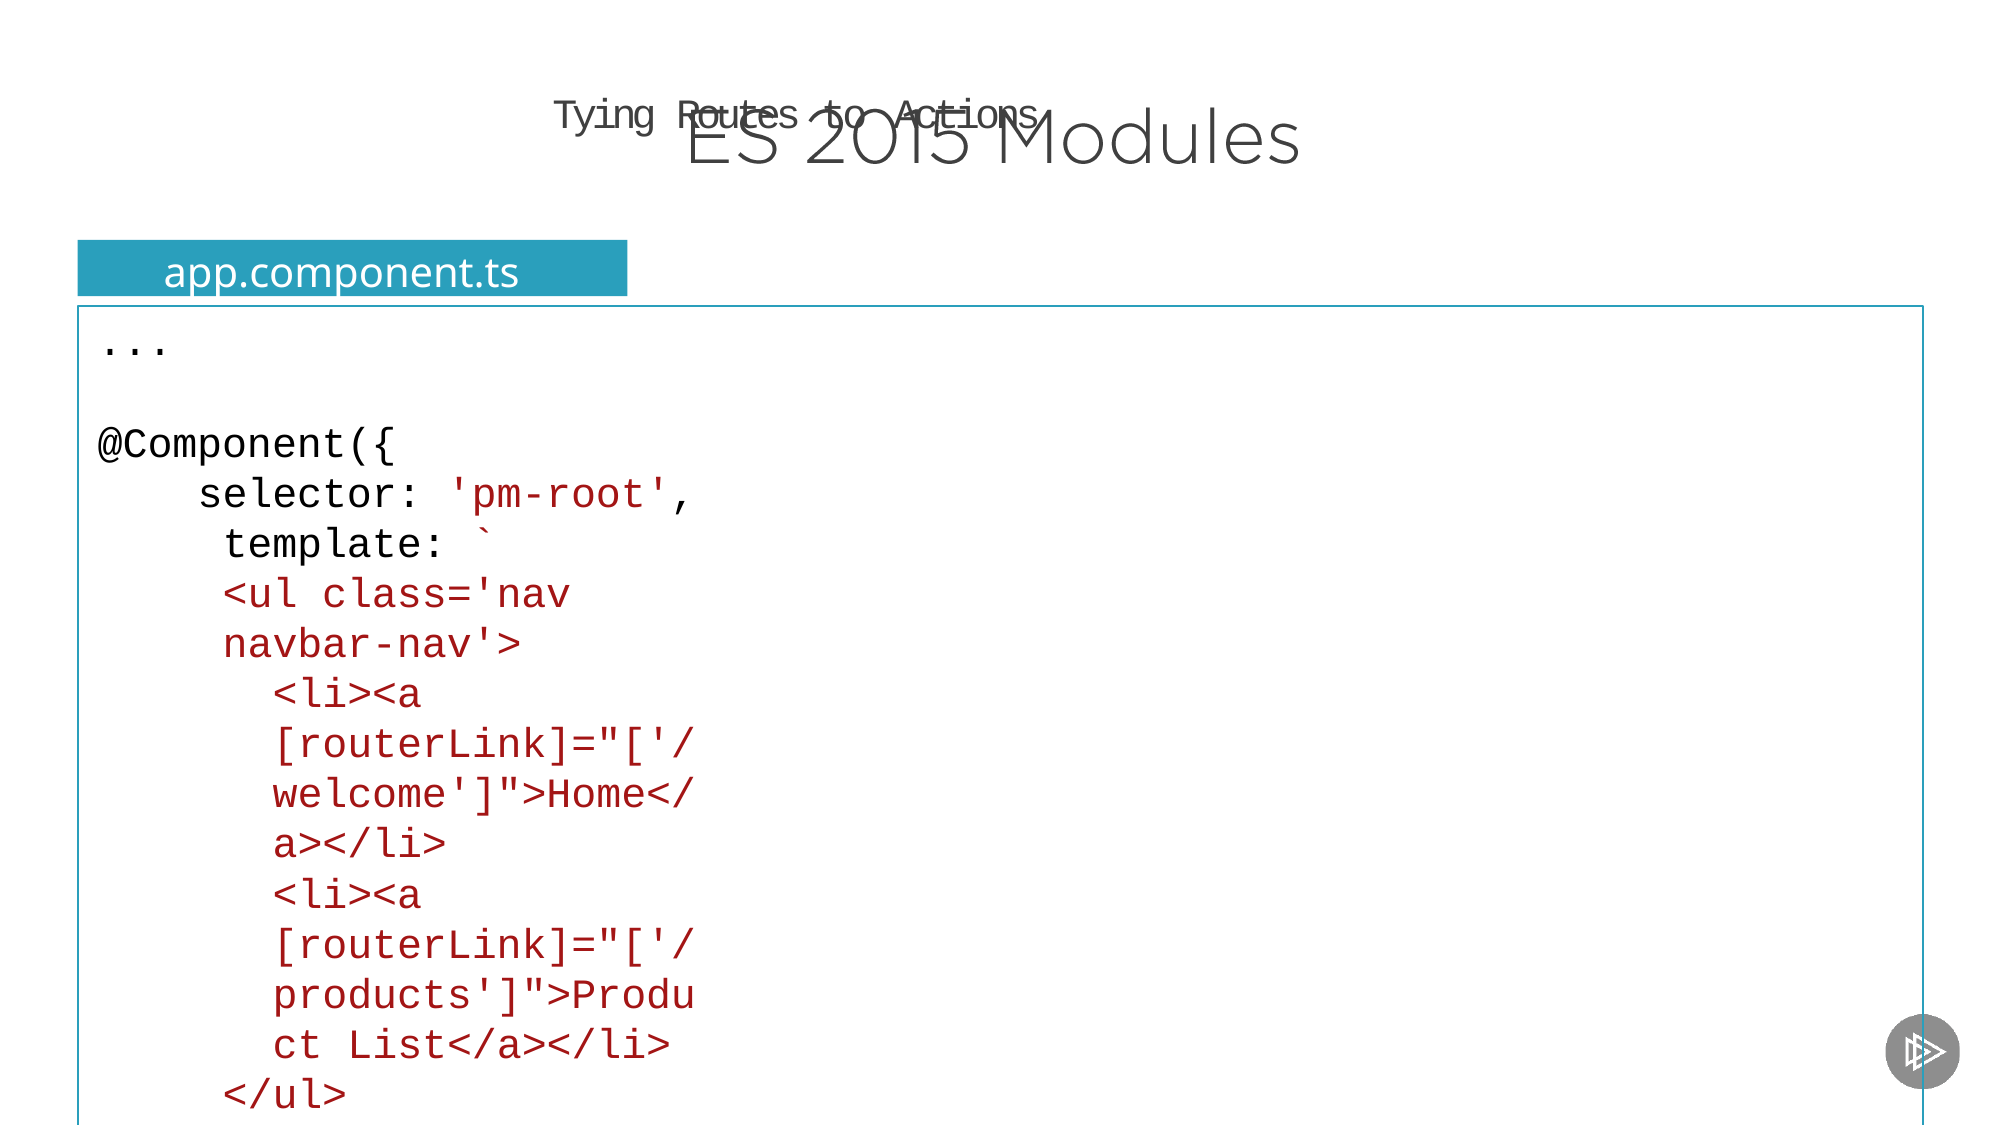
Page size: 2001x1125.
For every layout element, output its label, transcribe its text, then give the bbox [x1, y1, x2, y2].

text_box app.component.ts [77, 239, 628, 297]
title Tying Routes to Actions [550, 85, 1436, 276]
text_box ... @Component({ selector: 'pm-root', template: ` <ul class='nav navbar-nav'> <li><a [routerLink]="['/welcome']">Home</a></li> <li><a [routerLink]="['/products']">Product List</a></li> </ul> ` }) [77, 305, 1924, 1125]
picture [1924, 1014, 1960, 1089]
